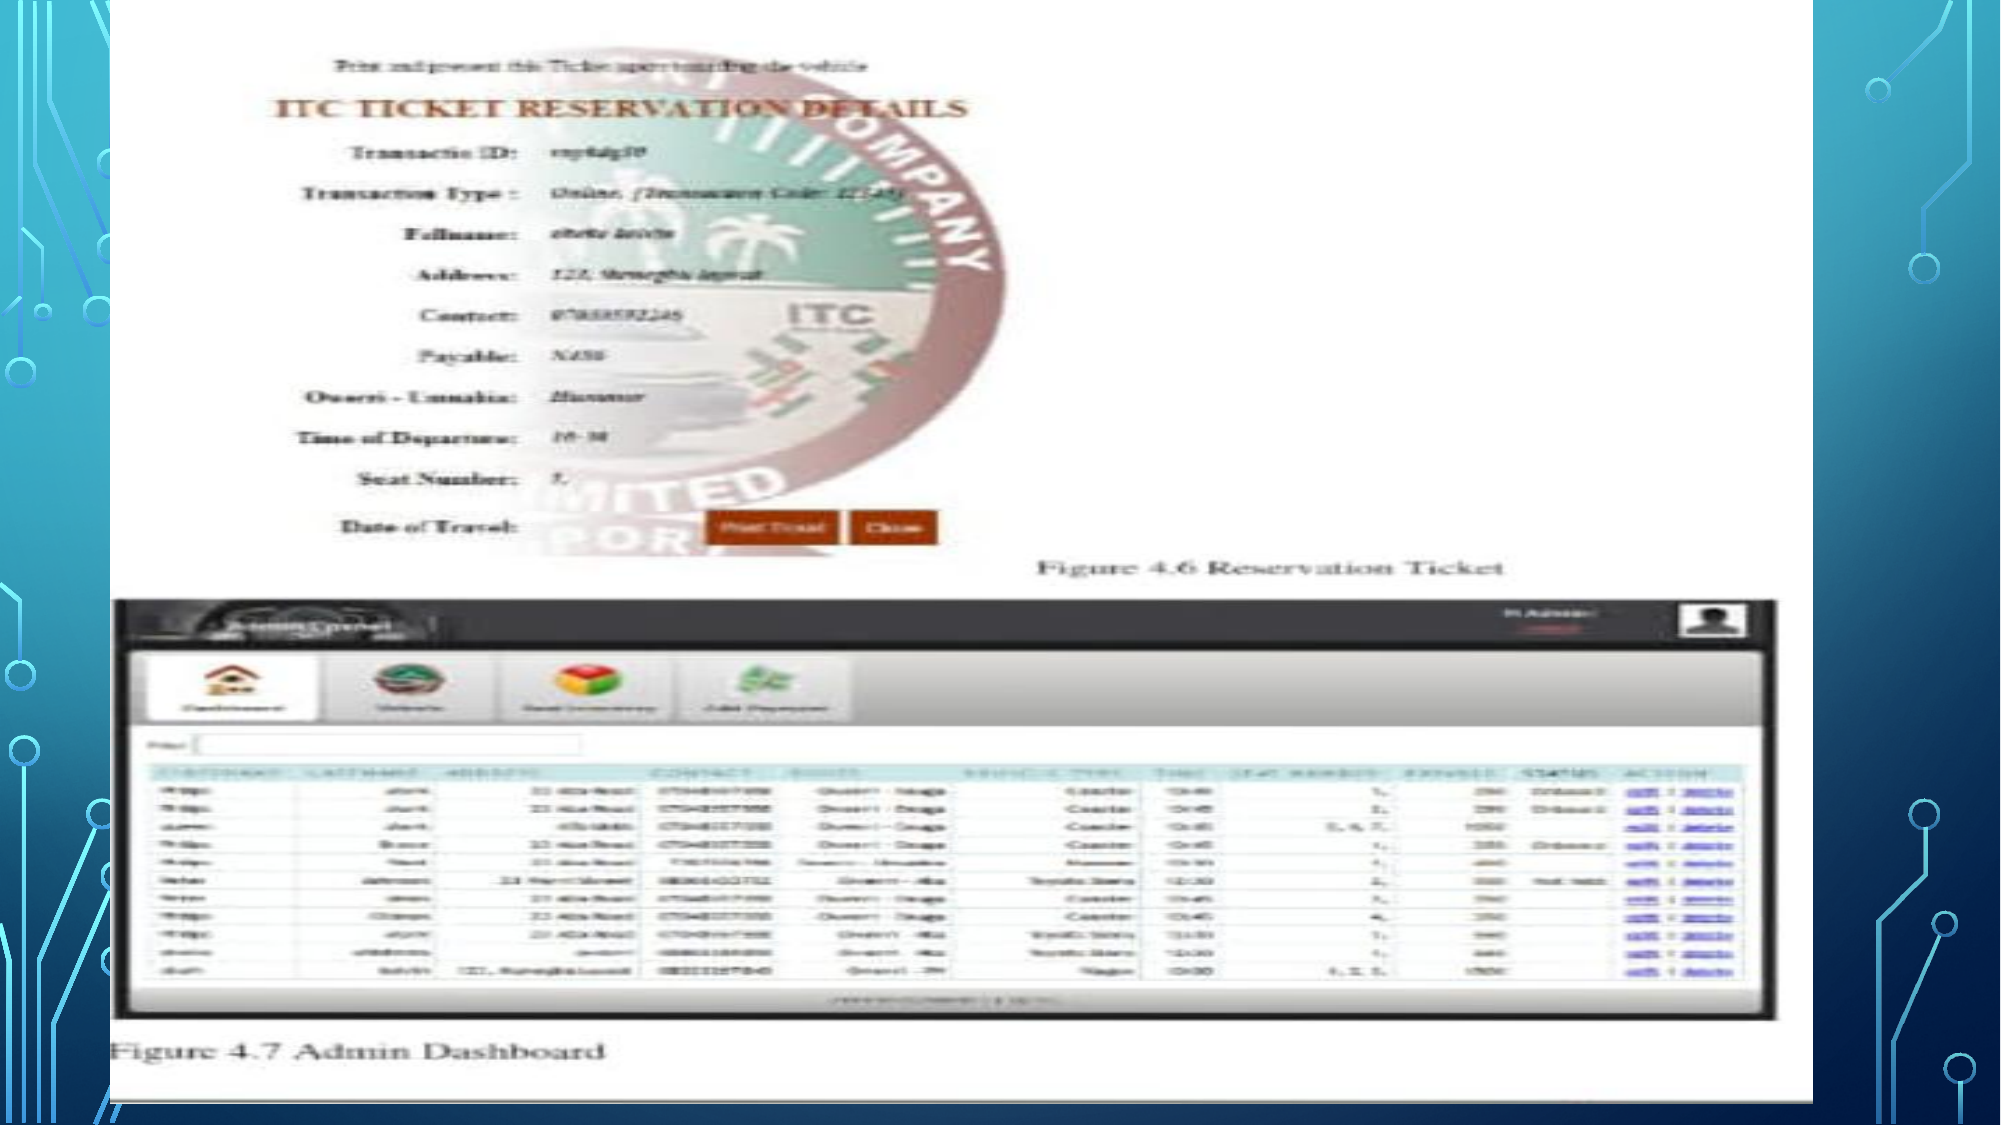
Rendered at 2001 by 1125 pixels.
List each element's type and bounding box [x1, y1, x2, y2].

list [110, 0, 1813, 1104]
